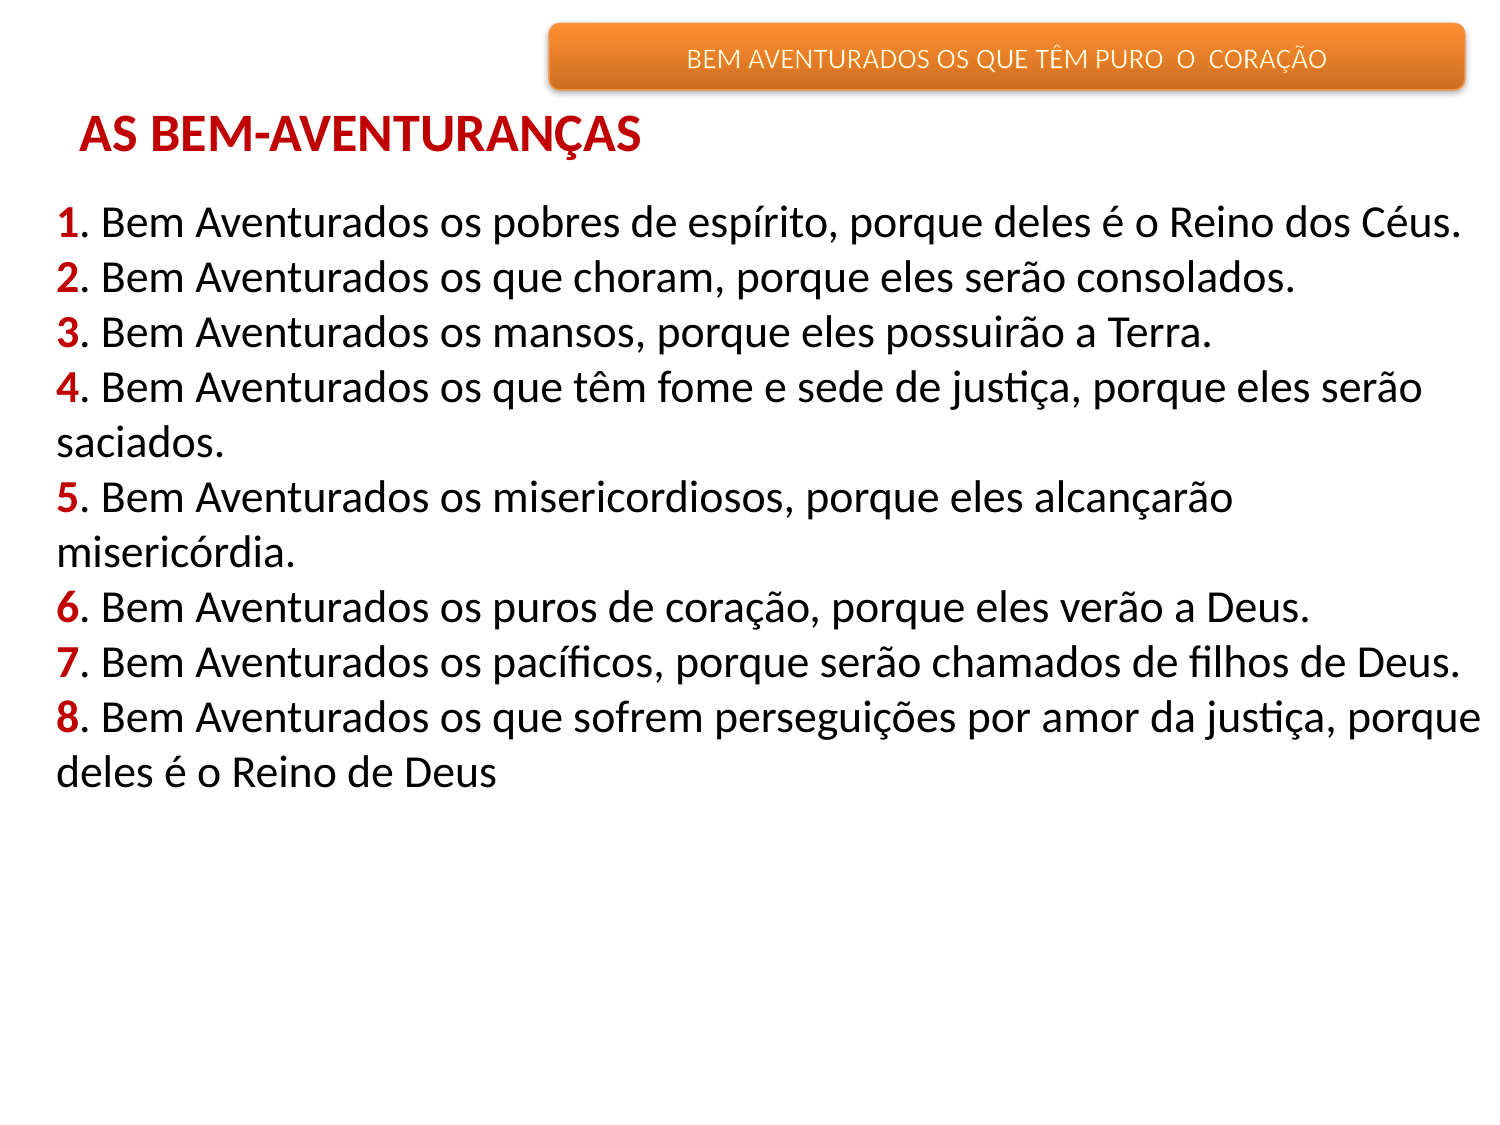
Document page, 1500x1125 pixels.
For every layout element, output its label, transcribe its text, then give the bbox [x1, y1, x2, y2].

text_box 1. Bem Aventurados os pobres de espírito, porque deles é o Reino dos Céus. 2. Bem Aventurados os que choram, porque eles serão consolados. 3. Bem Aventurados os mansos, porque eles possuirão a Terra. 4. Bem Aventurados os que têm fome e sede de justiça, porque eles serão saciados. 5. Bem Aventurados os misericordiosos, porque eles alcançarão misericórdia. 6. Bem Aventurados os puros de coração, porque eles verão a Deus. 7. Bem Aventurados os pacíficos, porque serão chamados de filhos de Deus. 8. Bem Aventurados os que sofrem perseguições por amor da justiça, porque deles é o Reino de Deus [41, 184, 1500, 804]
text_box AS BEM-AVENTURANÇAS [64, 89, 1413, 170]
text_box BEM AVENTURADOS OS QUE TÊM PURO O CORAÇÃO [549, 23, 1465, 90]
